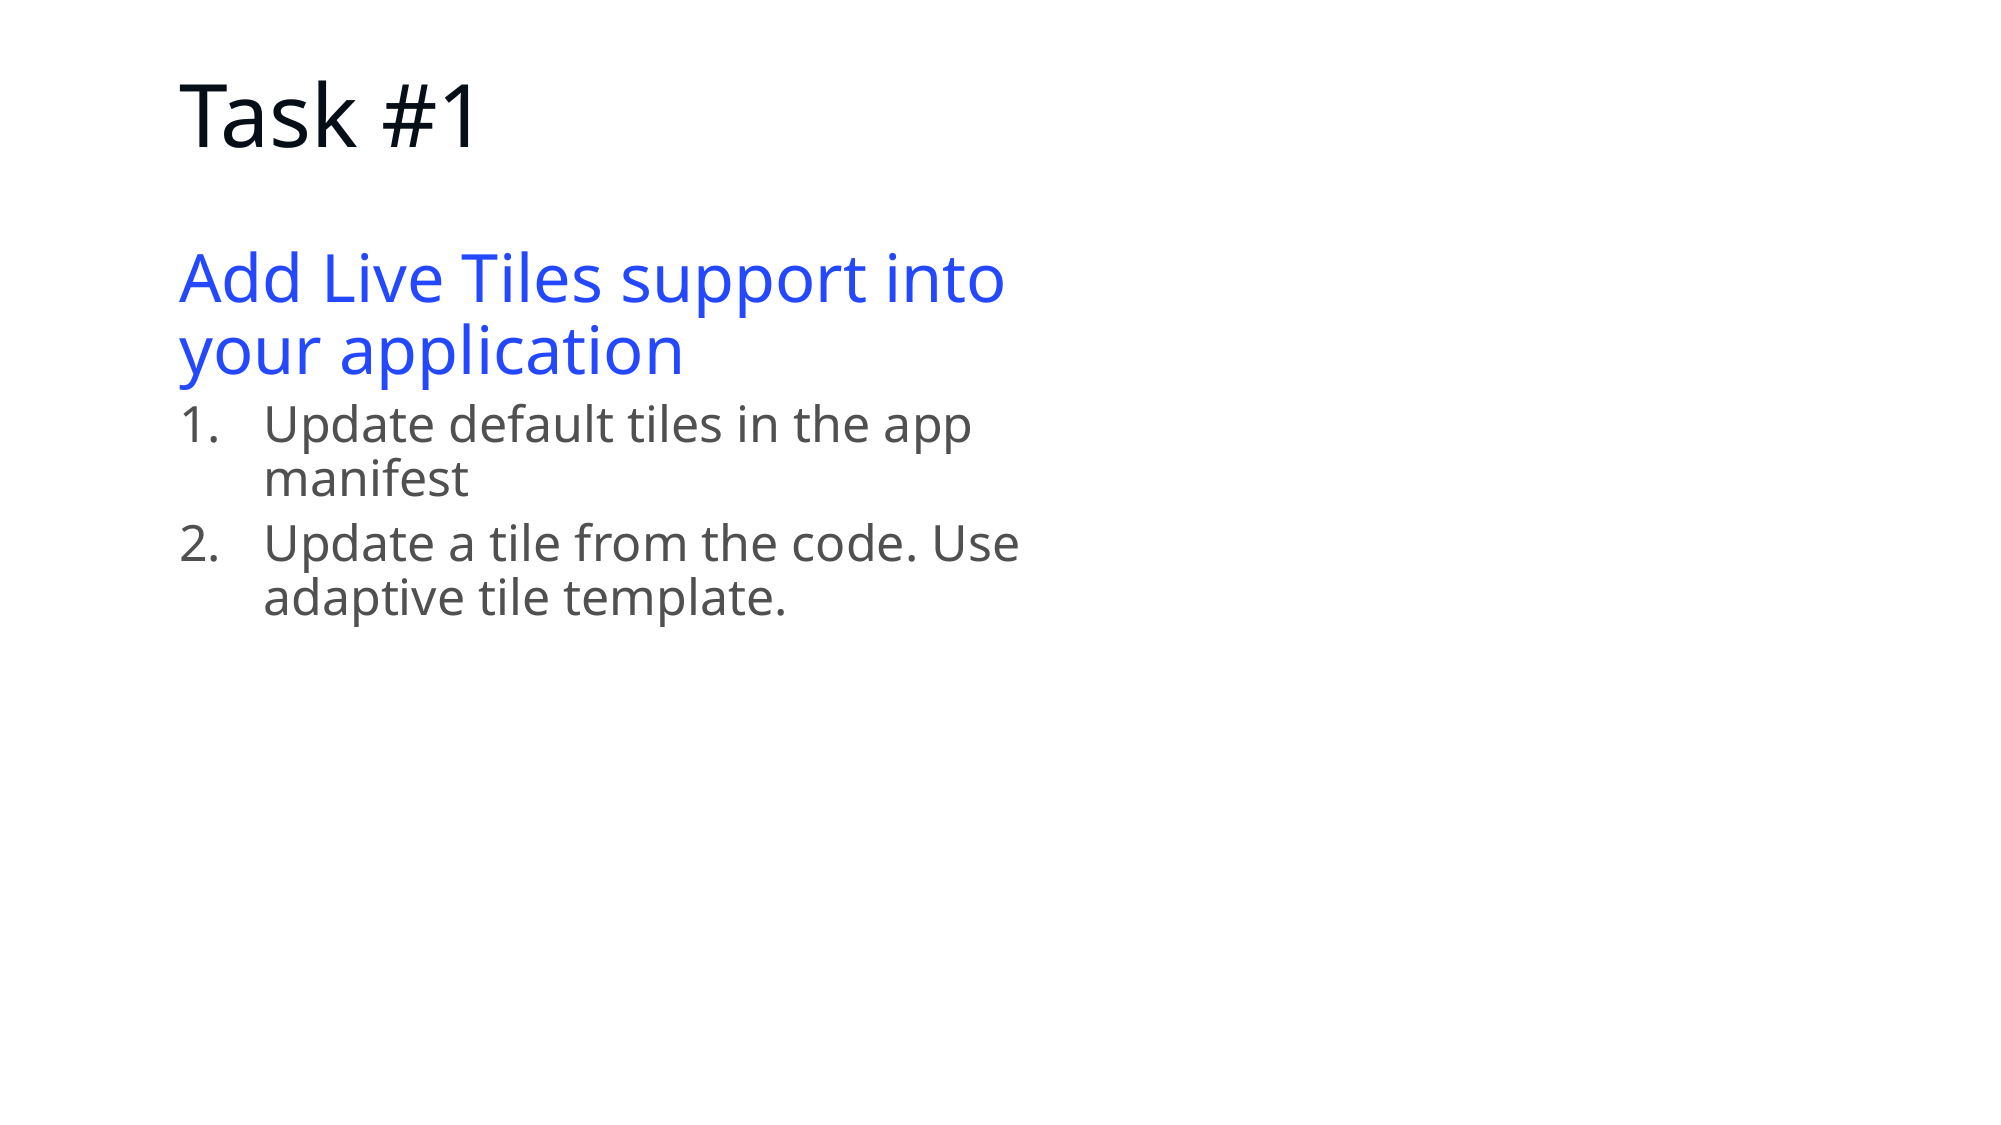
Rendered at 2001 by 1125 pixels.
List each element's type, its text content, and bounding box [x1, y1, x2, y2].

list Add Live Tiles support into your application Update default tiles in the app manifest Update a tile from the code. Use adaptive tile template. [173, 237, 1030, 1035]
title Task #1 [173, 60, 1863, 179]
